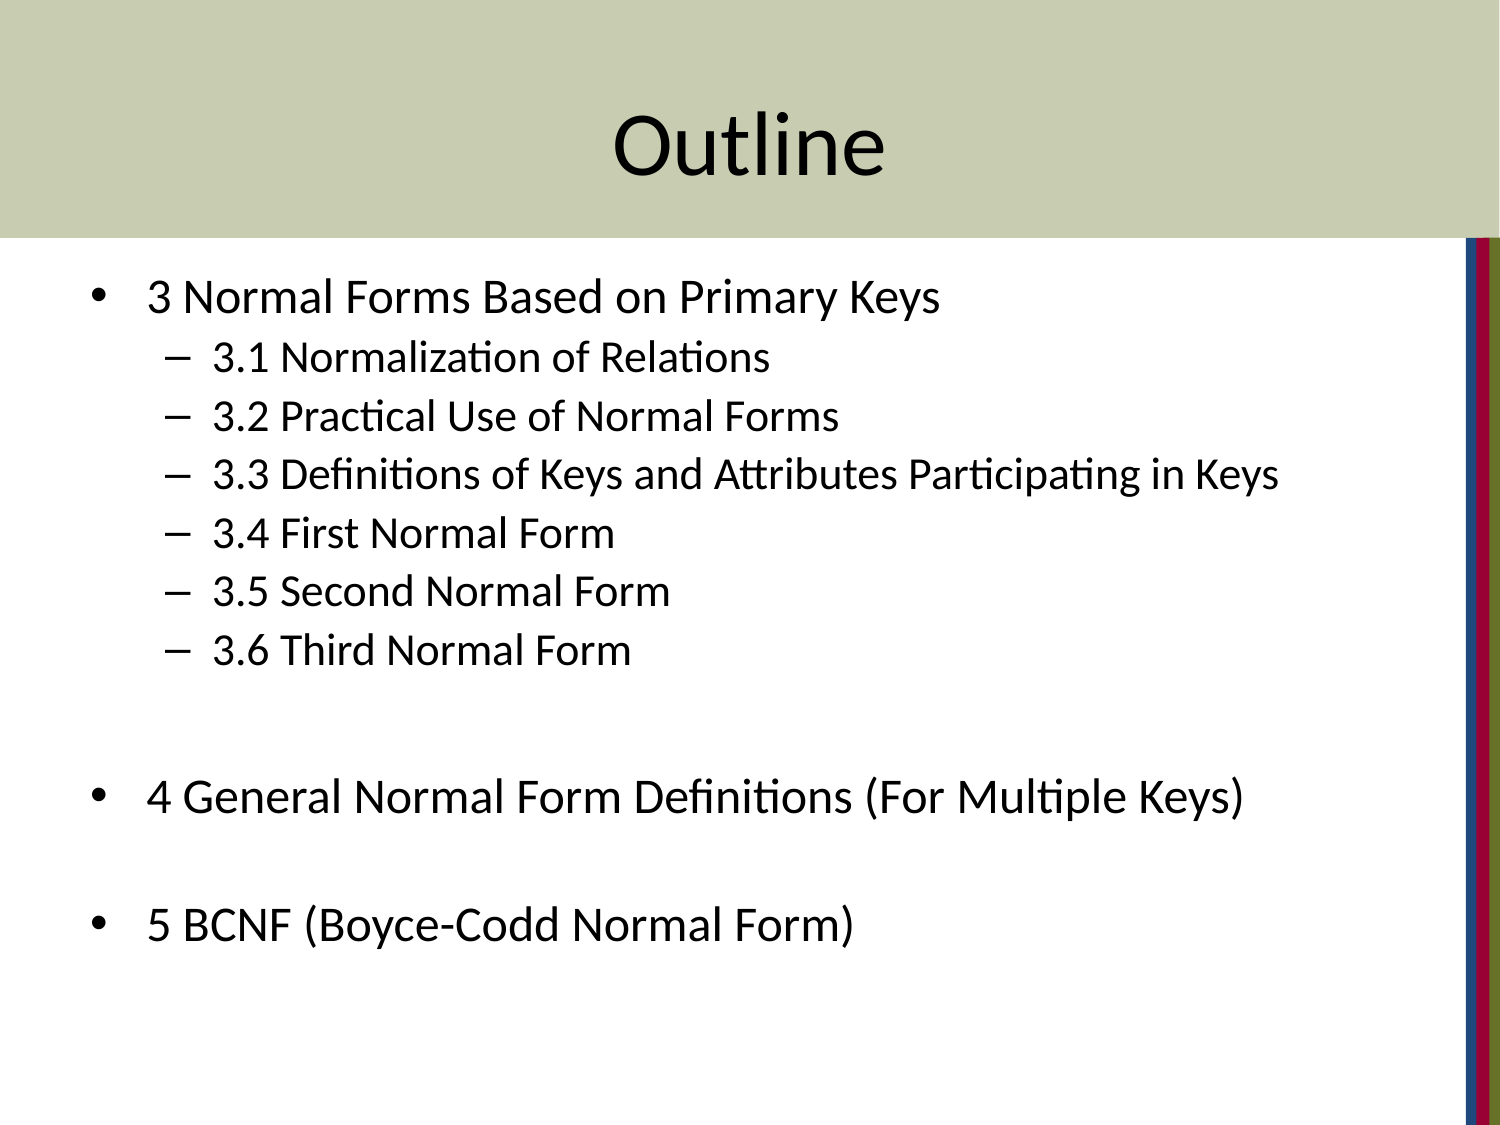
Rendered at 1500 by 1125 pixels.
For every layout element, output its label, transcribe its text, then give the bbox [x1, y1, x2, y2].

title Outline [75, 45, 1425, 233]
list 3 Normal Forms Based on Primary Keys 3.1 Normalization of Relations 3.2 Practical Use of Normal Forms 3.3 Definitions of Keys and Attributes Participating in Keys 3.4 First Normal Form 3.5 Second Normal Form 3.6 Third Normal Form 4 General Normal Form Definitions (For Multiple Keys) 5 BCNF (Boyce-Codd Normal Form) [75, 262, 1425, 1005]
